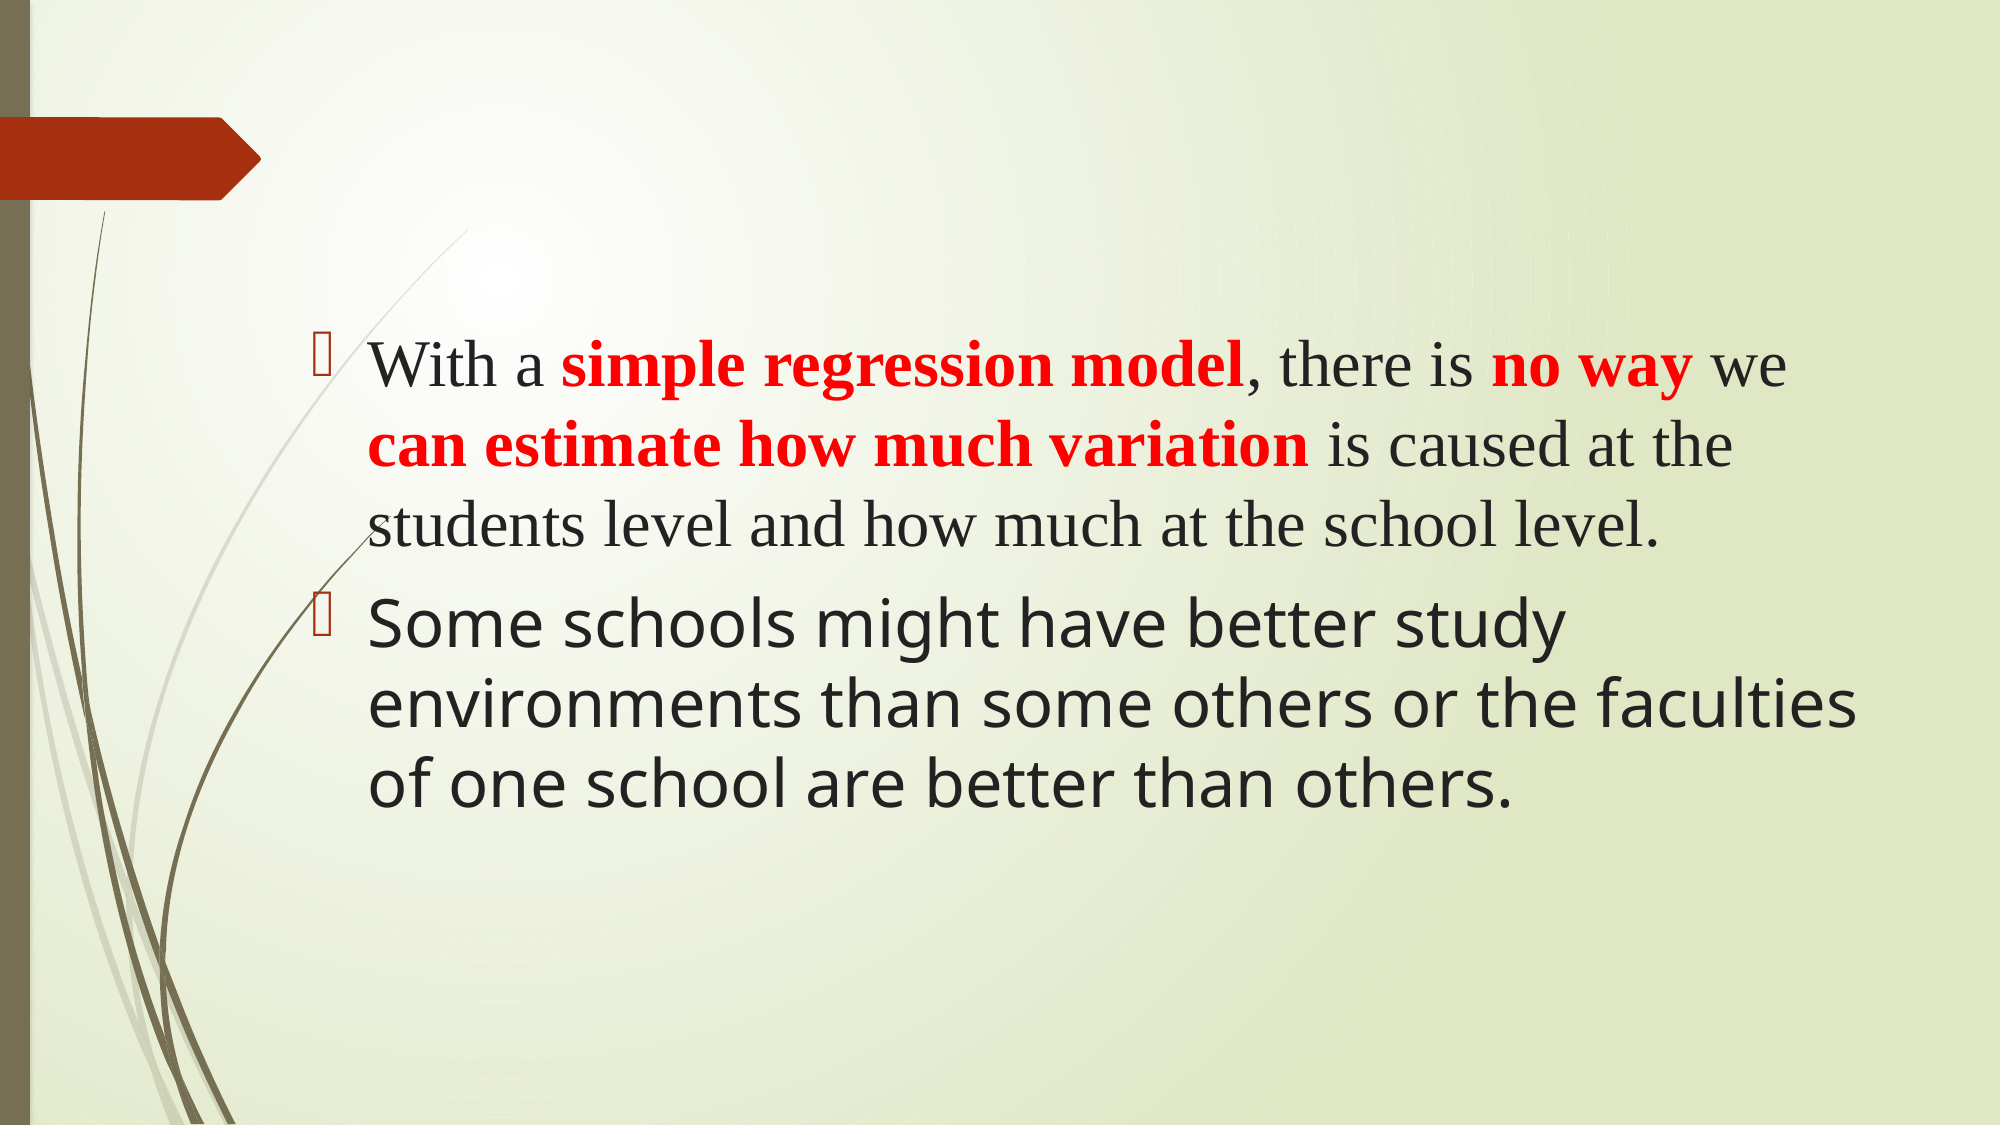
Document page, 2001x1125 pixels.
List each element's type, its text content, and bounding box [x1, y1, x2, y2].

list With a simple regression model, there is no way we can estimate how much variation is caused at the students level and how much at the school level. Some schools might have better study environments than some others or the faculties of one school are better than others. [296, 312, 1888, 970]
